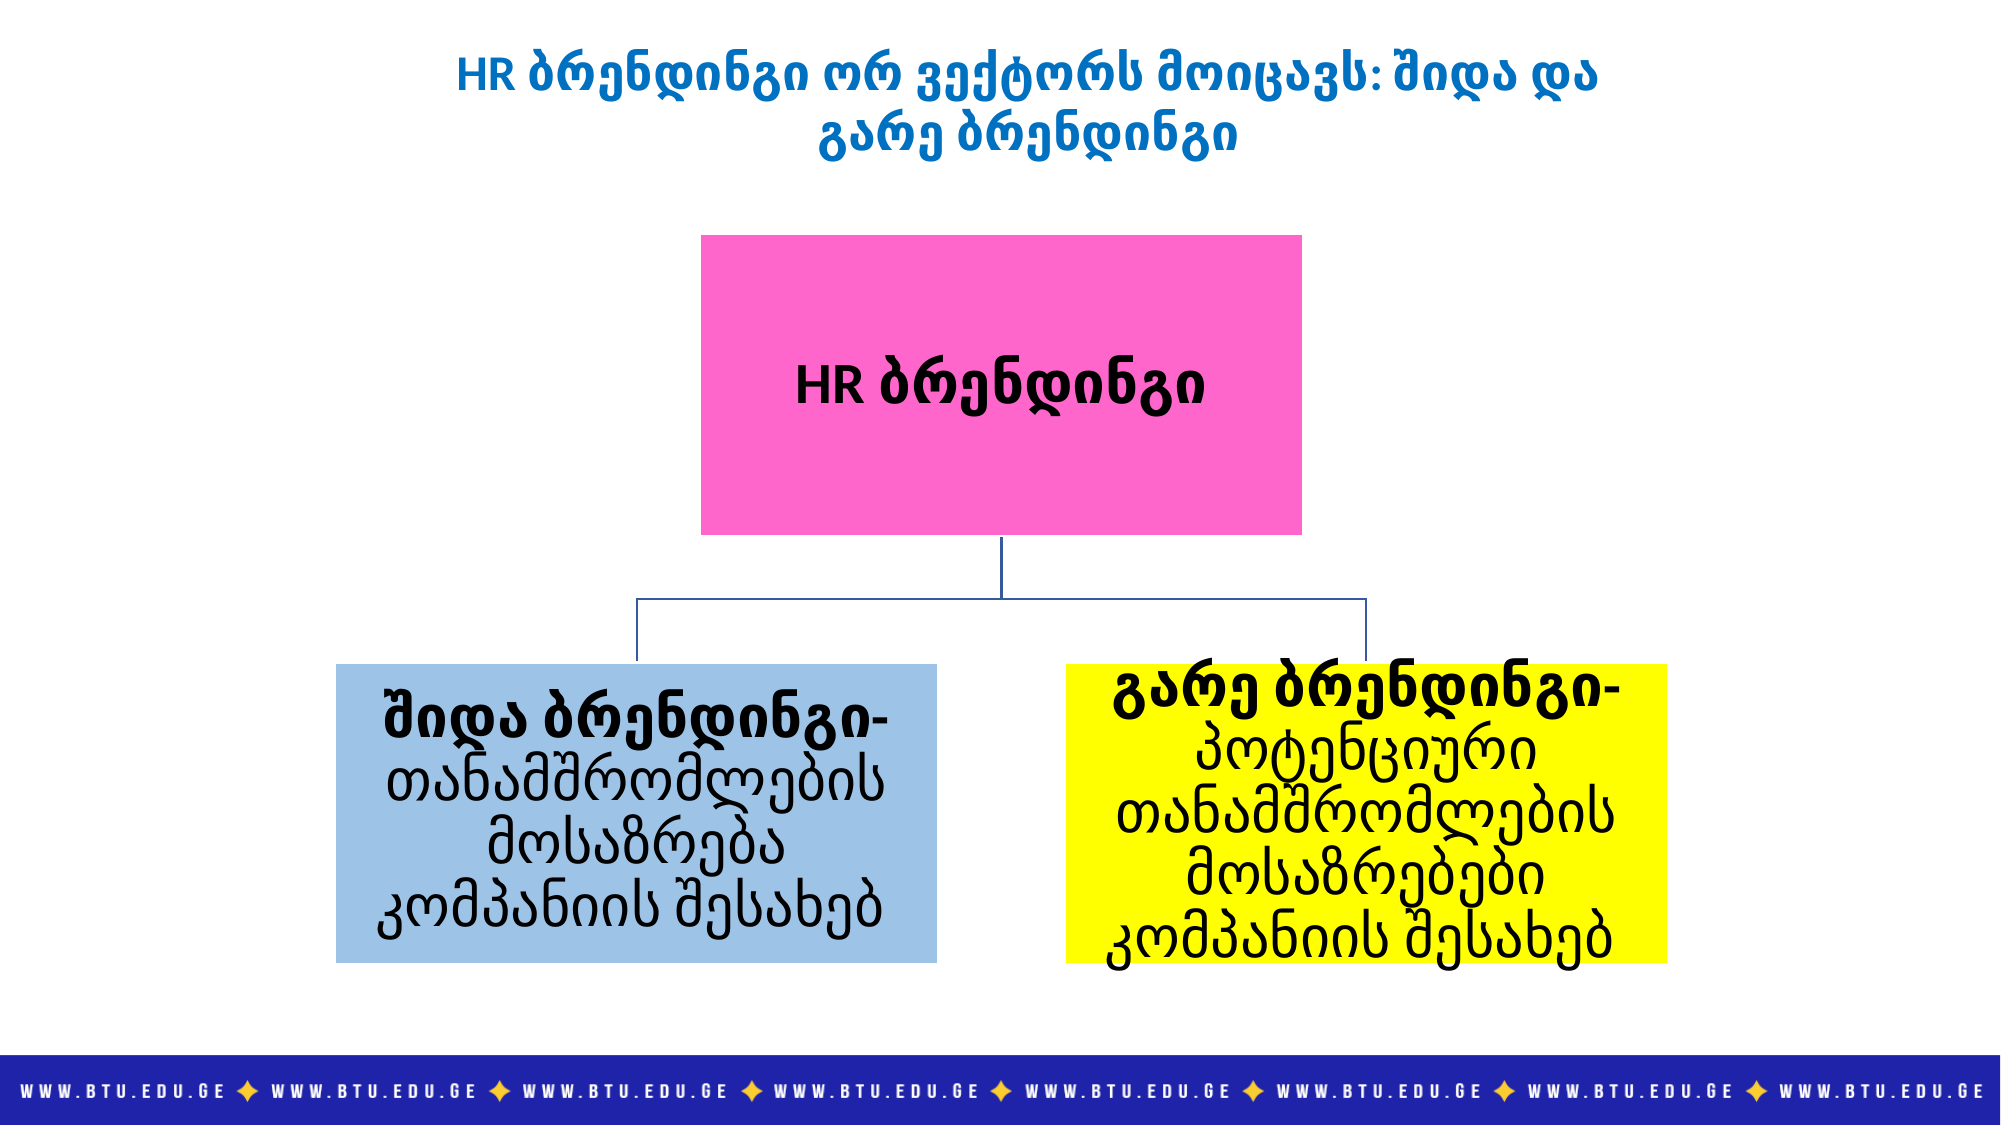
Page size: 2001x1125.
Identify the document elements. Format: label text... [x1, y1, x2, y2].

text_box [334, 206, 1669, 993]
picture [0, 0, 2001, 1125]
text_box HR ბრენდინგი ორ ვექტორს მოიცავს: შიდა და გარე ბრენდინგი [386, 35, 1671, 167]
